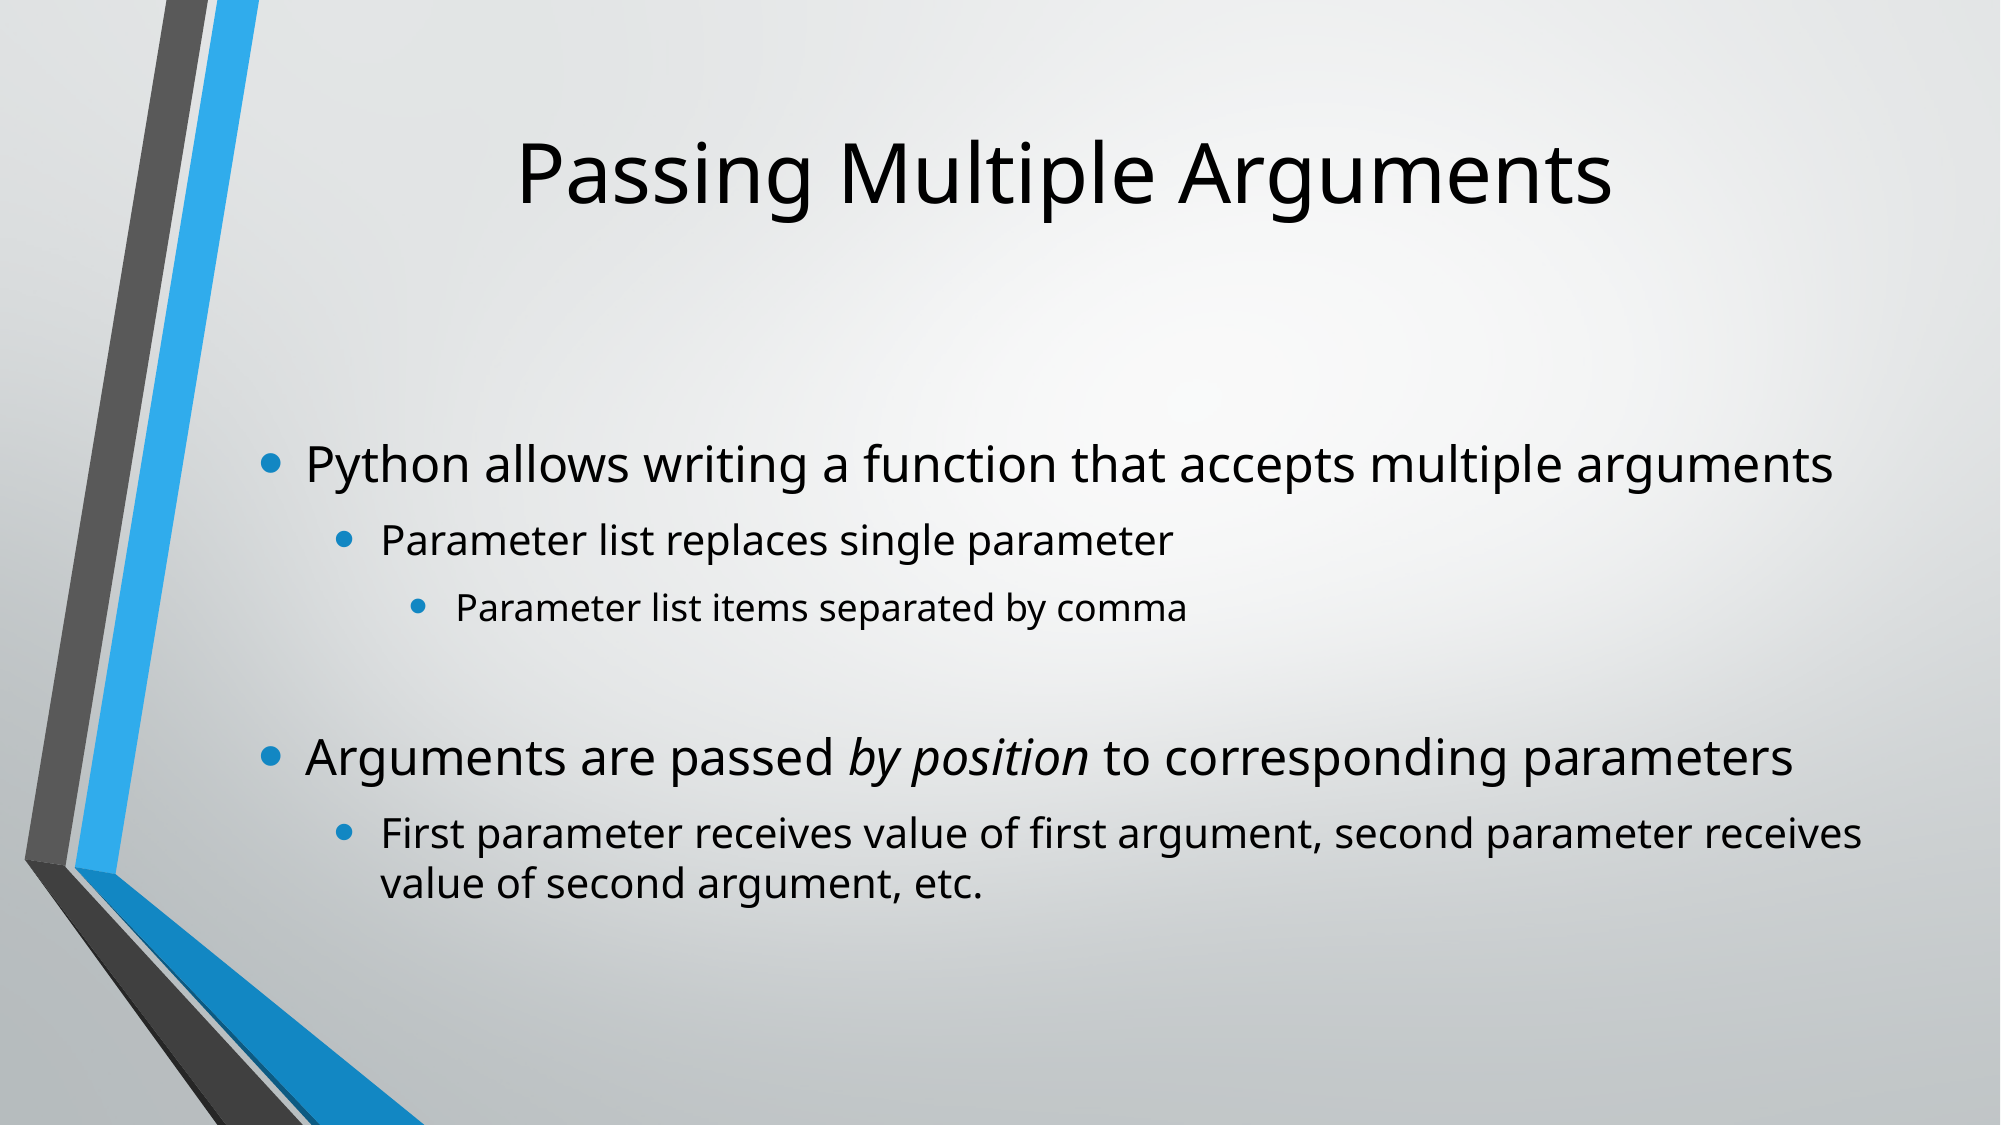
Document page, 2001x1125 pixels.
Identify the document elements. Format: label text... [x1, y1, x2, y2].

list Python allows writing a function that accepts multiple arguments Parameter list replaces single parameter Parameter list items separated by comma Arguments are passed by position to corresponding parameters First parameter receives value of first argument, second parameter receives value of second argument, etc. [243, 273, 1887, 1066]
title Passing Multiple Arguments [243, 112, 1887, 273]
